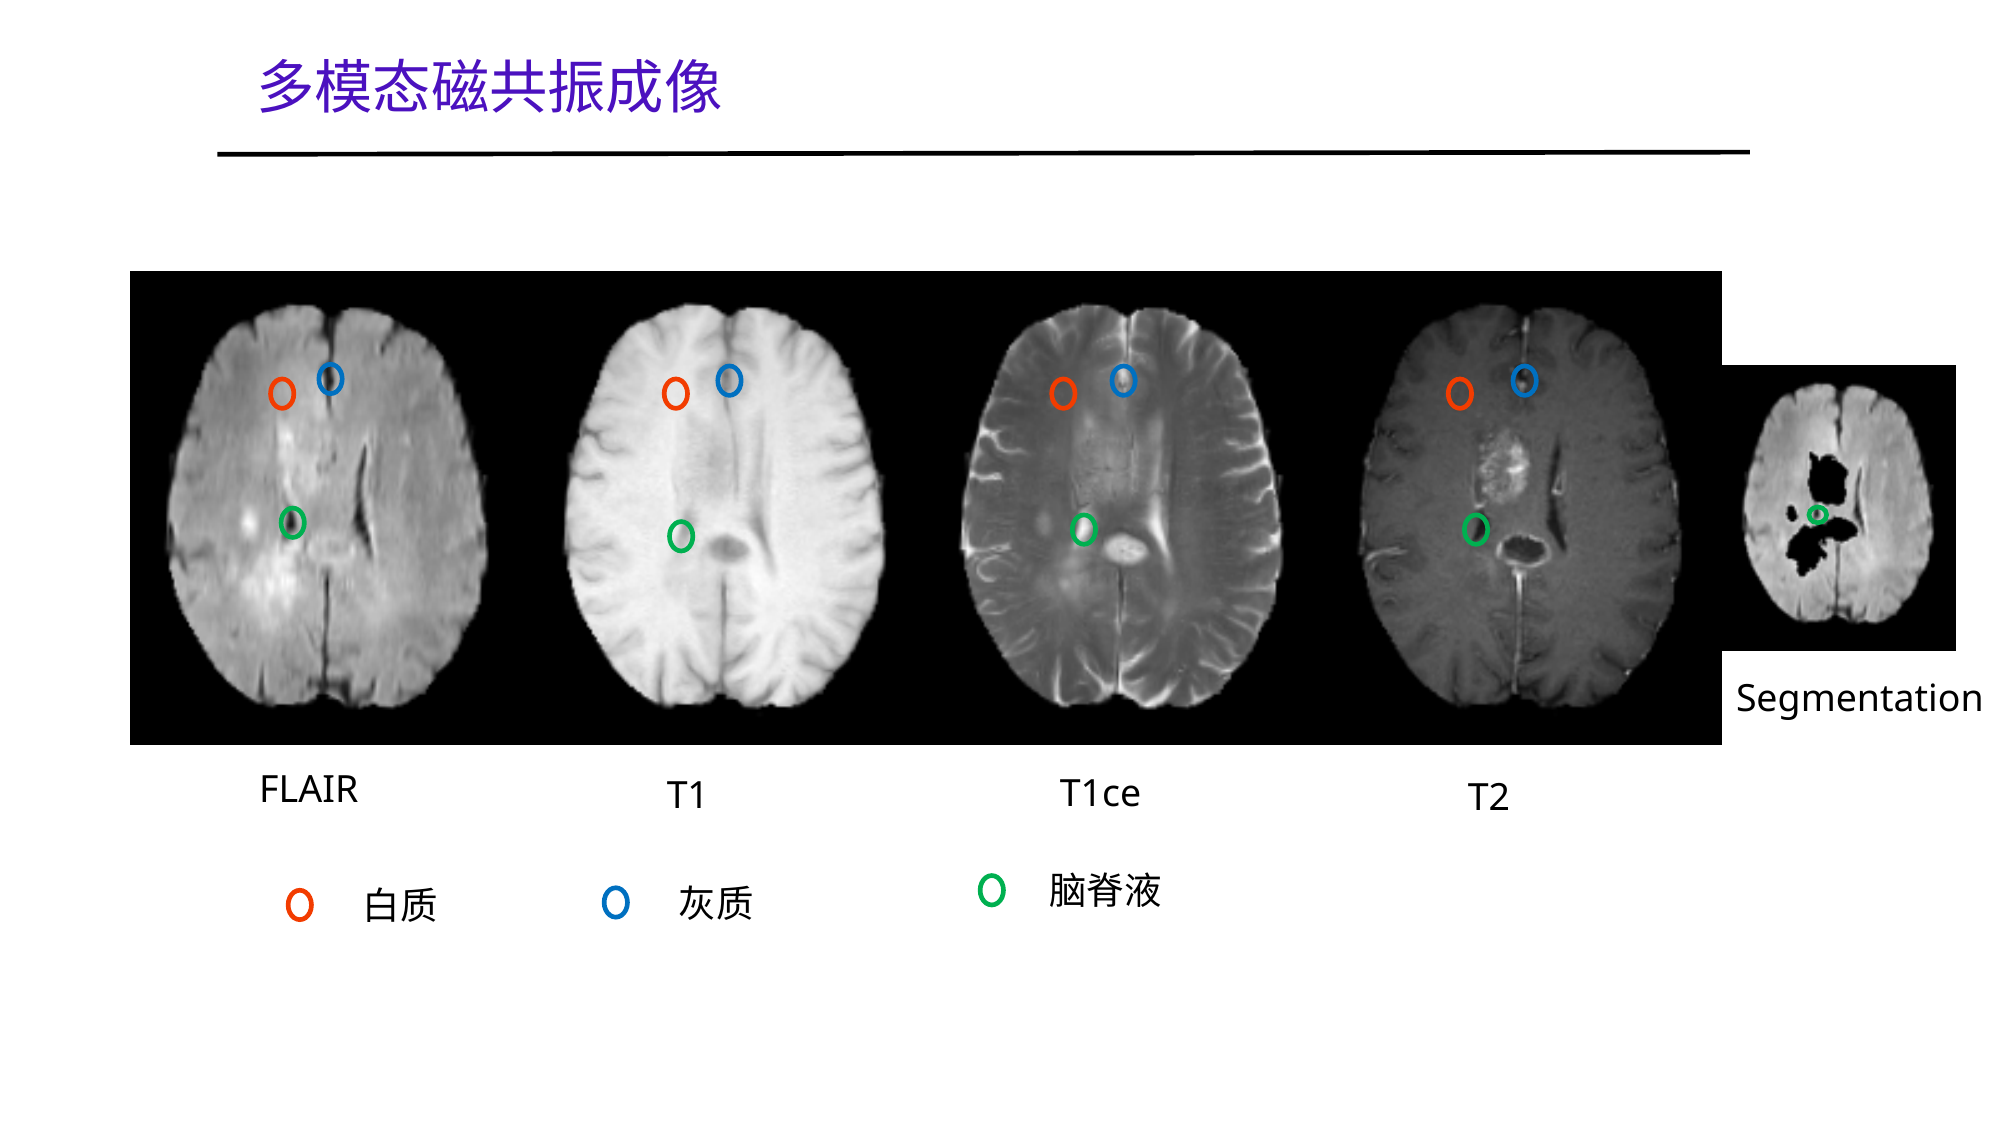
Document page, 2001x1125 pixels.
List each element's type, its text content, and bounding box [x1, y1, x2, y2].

text_box [287, 889, 313, 921]
picture [130, 271, 1956, 745]
text_box 多模态磁共振成像 [241, 42, 838, 128]
text_box 白质 [348, 874, 626, 935]
text_box [603, 886, 629, 919]
text_box 灰质 [664, 872, 942, 932]
text_box FLAIR [244, 757, 452, 817]
text_box Segmentation [1722, 666, 2000, 727]
text_box [979, 874, 1005, 907]
text_box T2 [1453, 765, 1661, 825]
text_box T1 [652, 763, 860, 823]
text_box 脑脊液 [1034, 859, 1313, 920]
text_box T1ce [1045, 761, 1253, 822]
